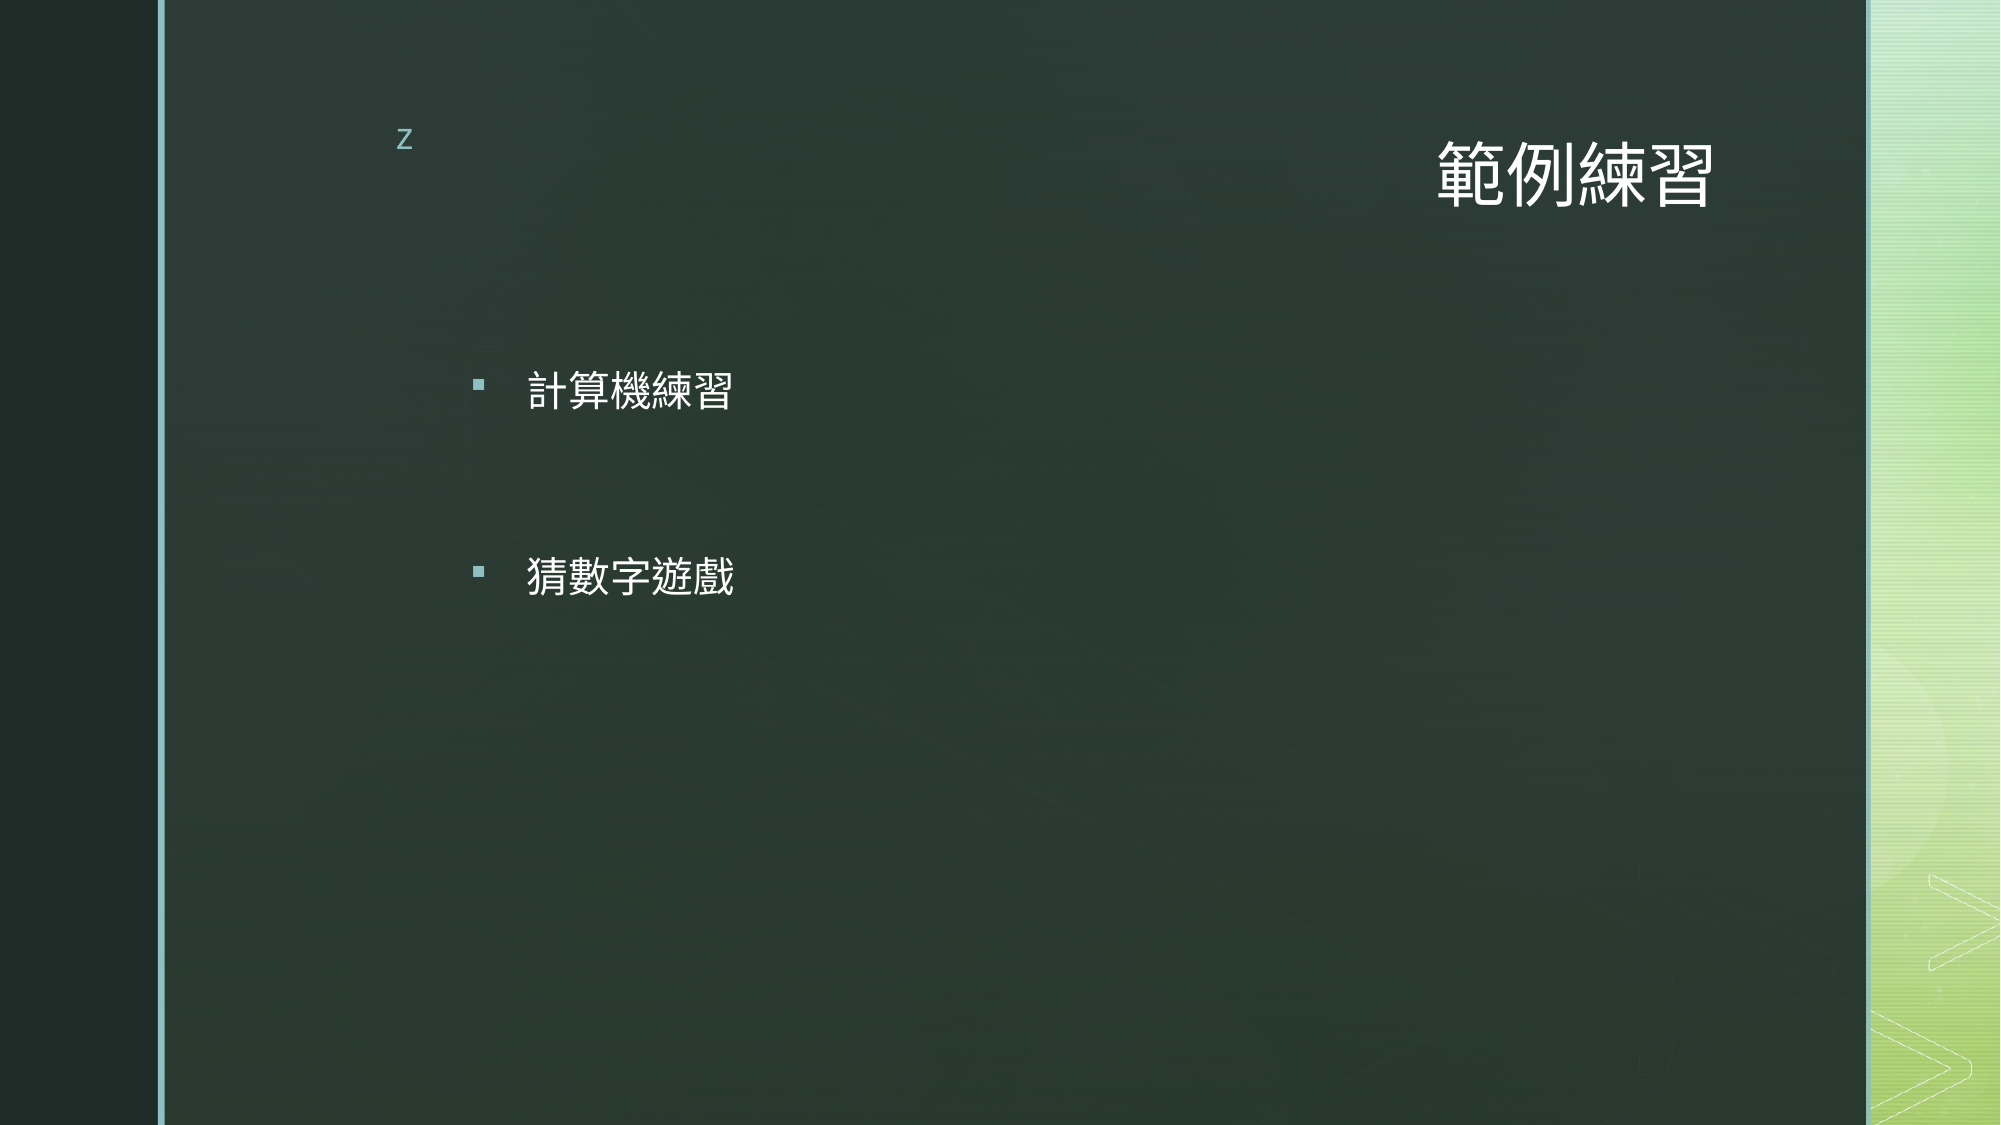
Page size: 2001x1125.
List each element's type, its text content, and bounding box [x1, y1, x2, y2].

list 計算機練習 猜數字遊戲 [454, 336, 1734, 993]
title 範例練習 [428, 132, 1734, 310]
picture [1871, 0, 2001, 1125]
